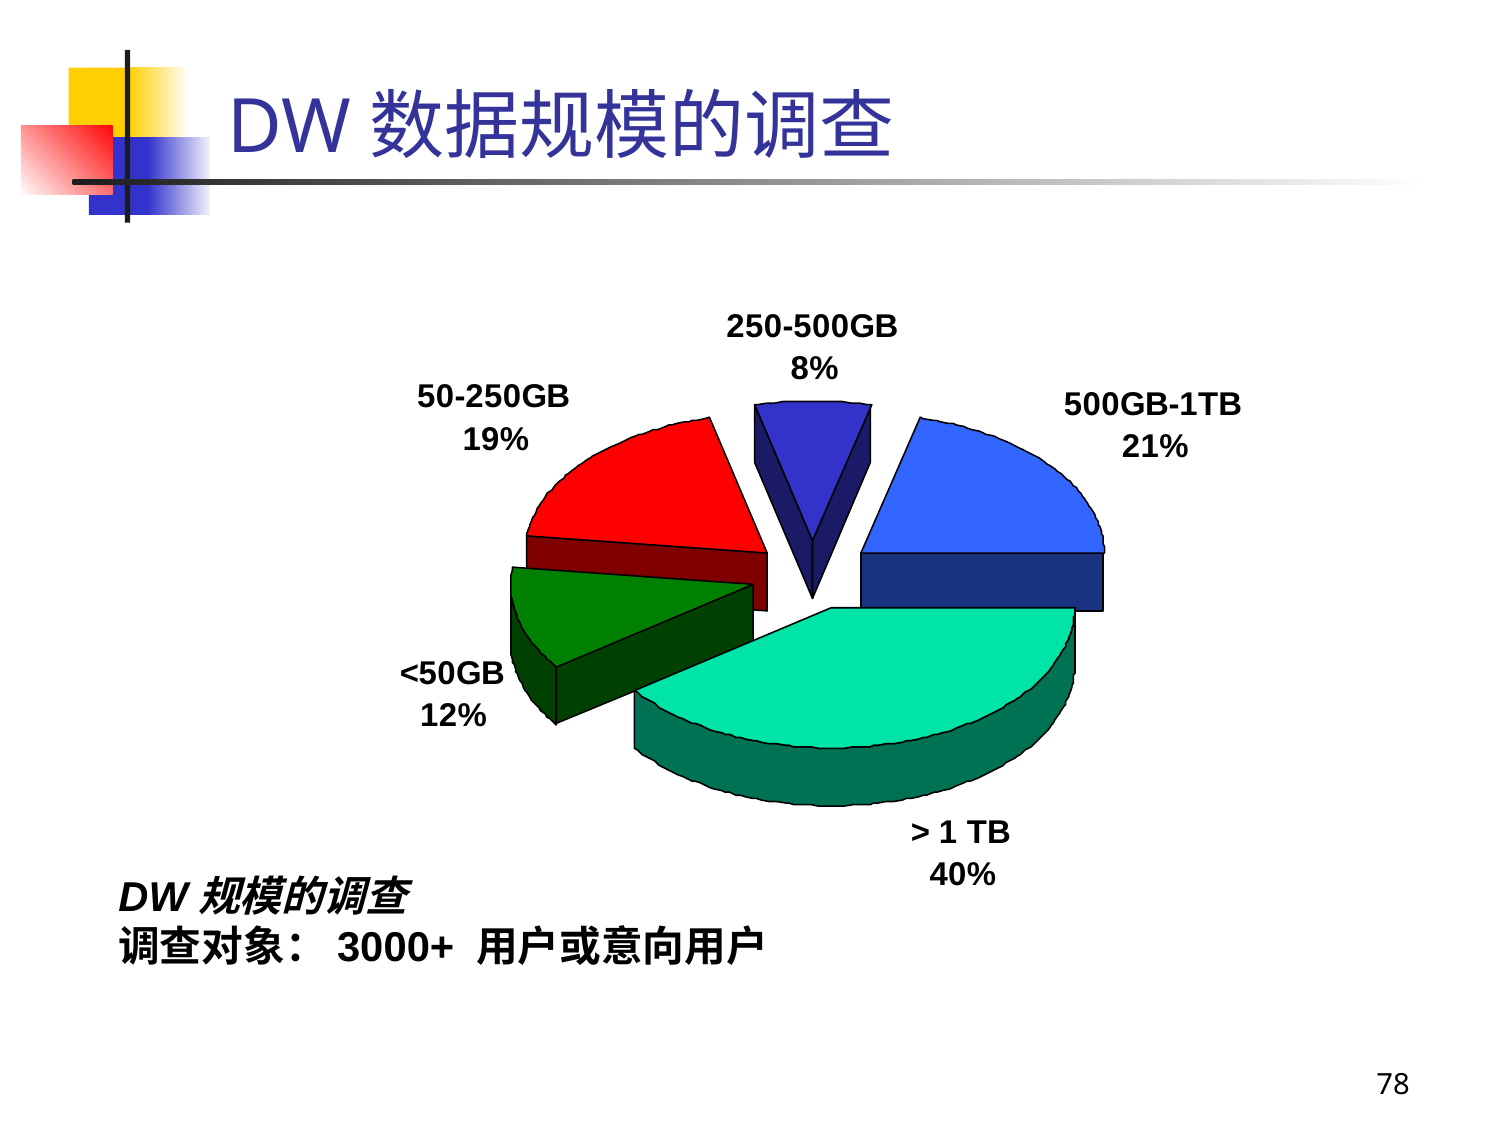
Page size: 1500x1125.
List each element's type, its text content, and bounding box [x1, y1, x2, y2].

title DW数据规模的调查 [212, 62, 1442, 176]
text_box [109, 212, 1500, 1066]
slide_number 78 [1112, 1075, 1426, 1113]
